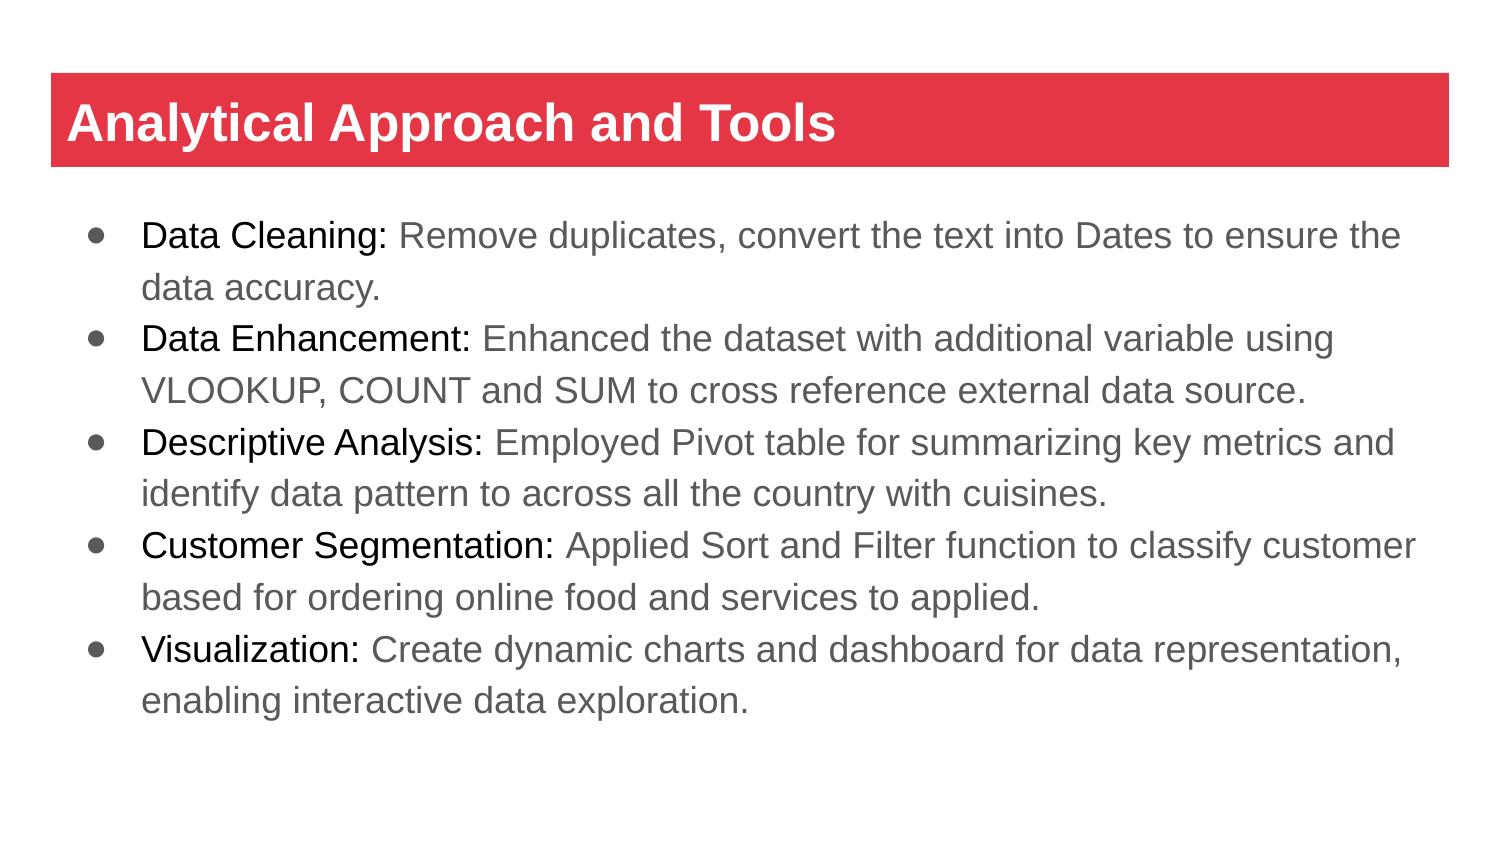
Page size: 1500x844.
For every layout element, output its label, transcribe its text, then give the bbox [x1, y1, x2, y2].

list Data Cleaning: Remove duplicates, convert the text into Dates to ensure the data accuracy. Data Enhancement: Enhanced the dataset with additional variable using VLOOKUP, COUNT and SUM to cross reference external data source. Descriptive Analysis: Employed Pivot table for summarizing key metrics and identify data pattern to across all the country with cuisines. Customer Segmentation: Applied Sort and Filter function to classify customer based for ordering online food and services to applied. Visualization: Create dynamic charts and dashboard for data representation, enabling interactive data exploration. [51, 189, 1449, 750]
title Analytical Approach and Tools [51, 72, 1449, 167]
